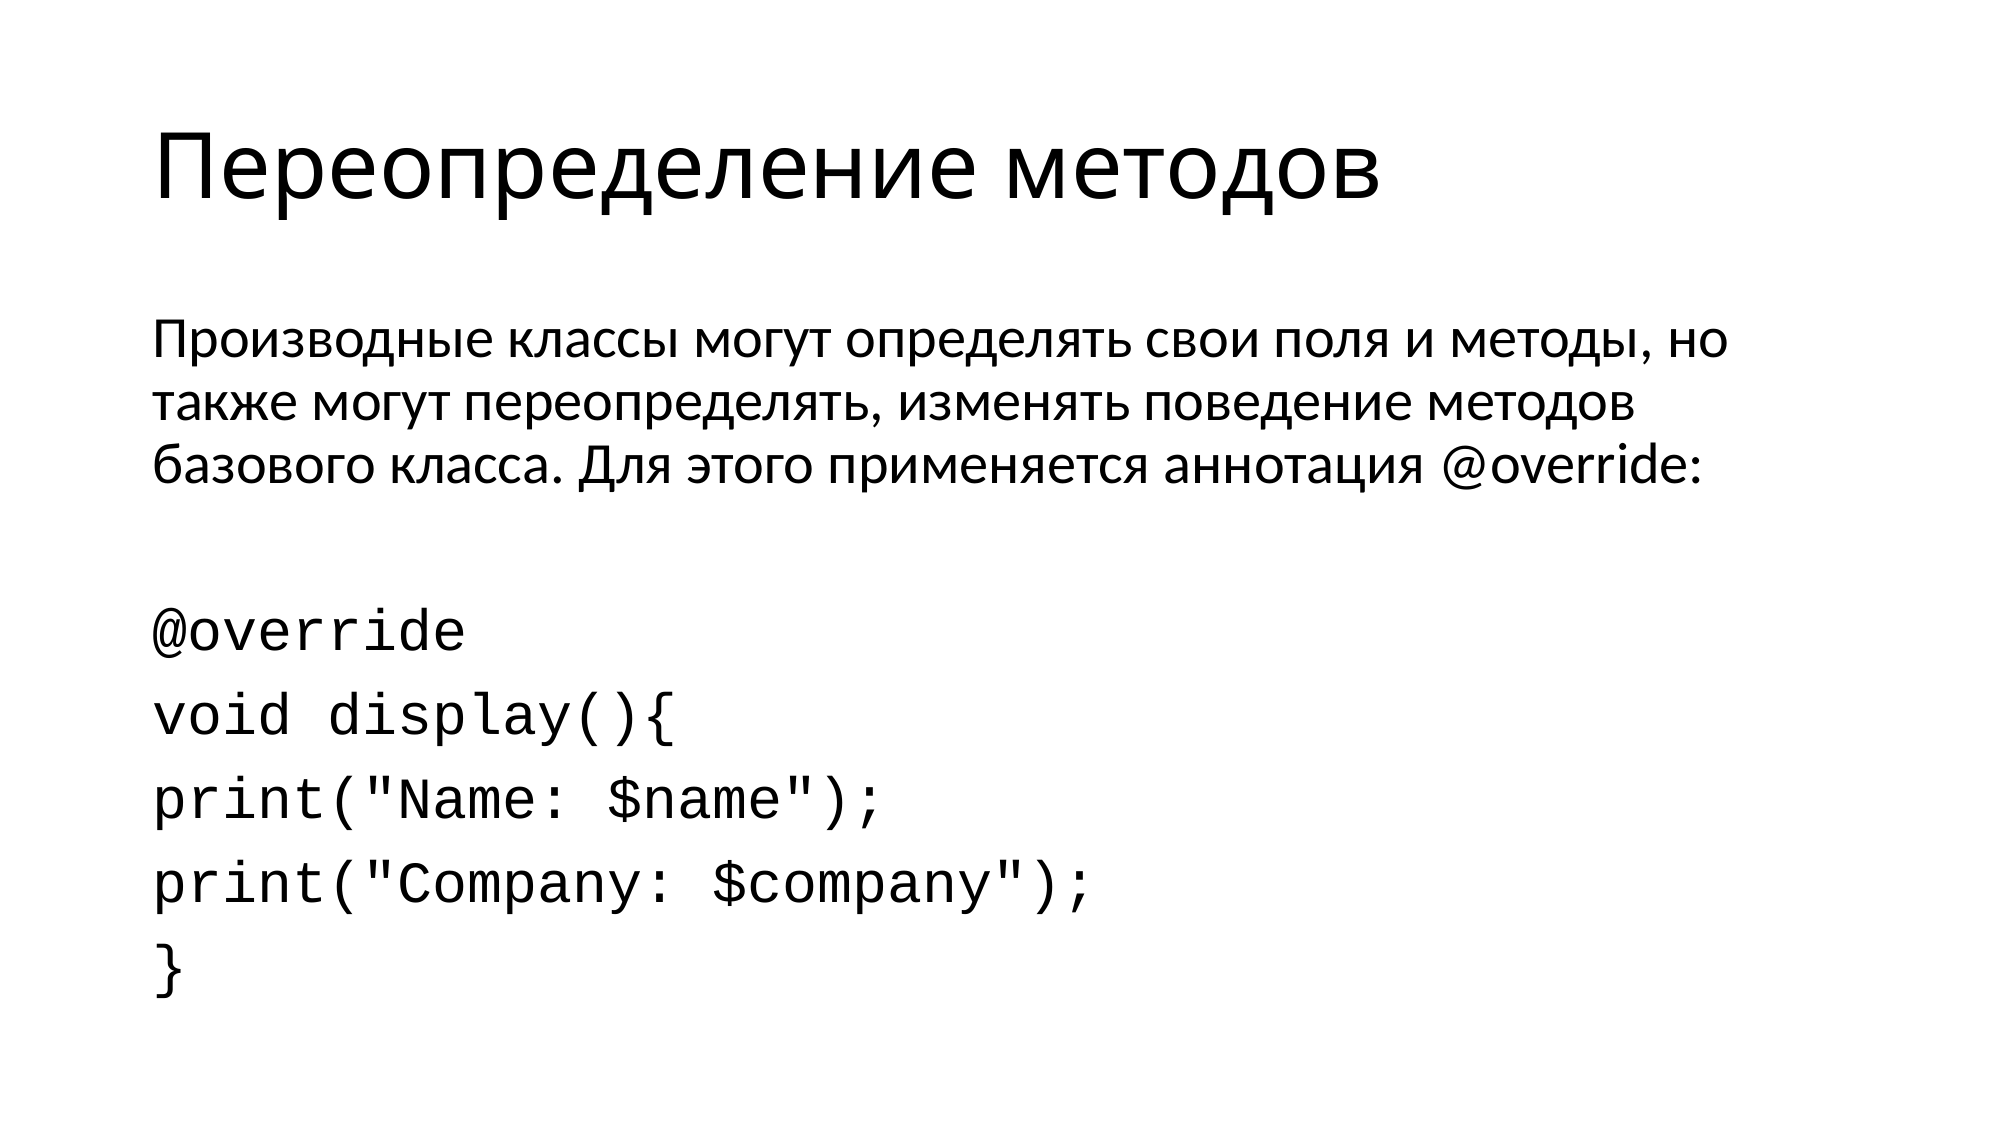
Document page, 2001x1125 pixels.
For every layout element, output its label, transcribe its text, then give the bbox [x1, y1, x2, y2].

title Переопределение методов [137, 59, 1863, 278]
list Производные классы могут определять свои поля и методы, но также могут переопределять, изменять поведение методов базового класса. Для этого применяется аннотация @override: @override void display(){ print("Name: $name"); print("Company: $company"); } [137, 299, 1863, 1014]
